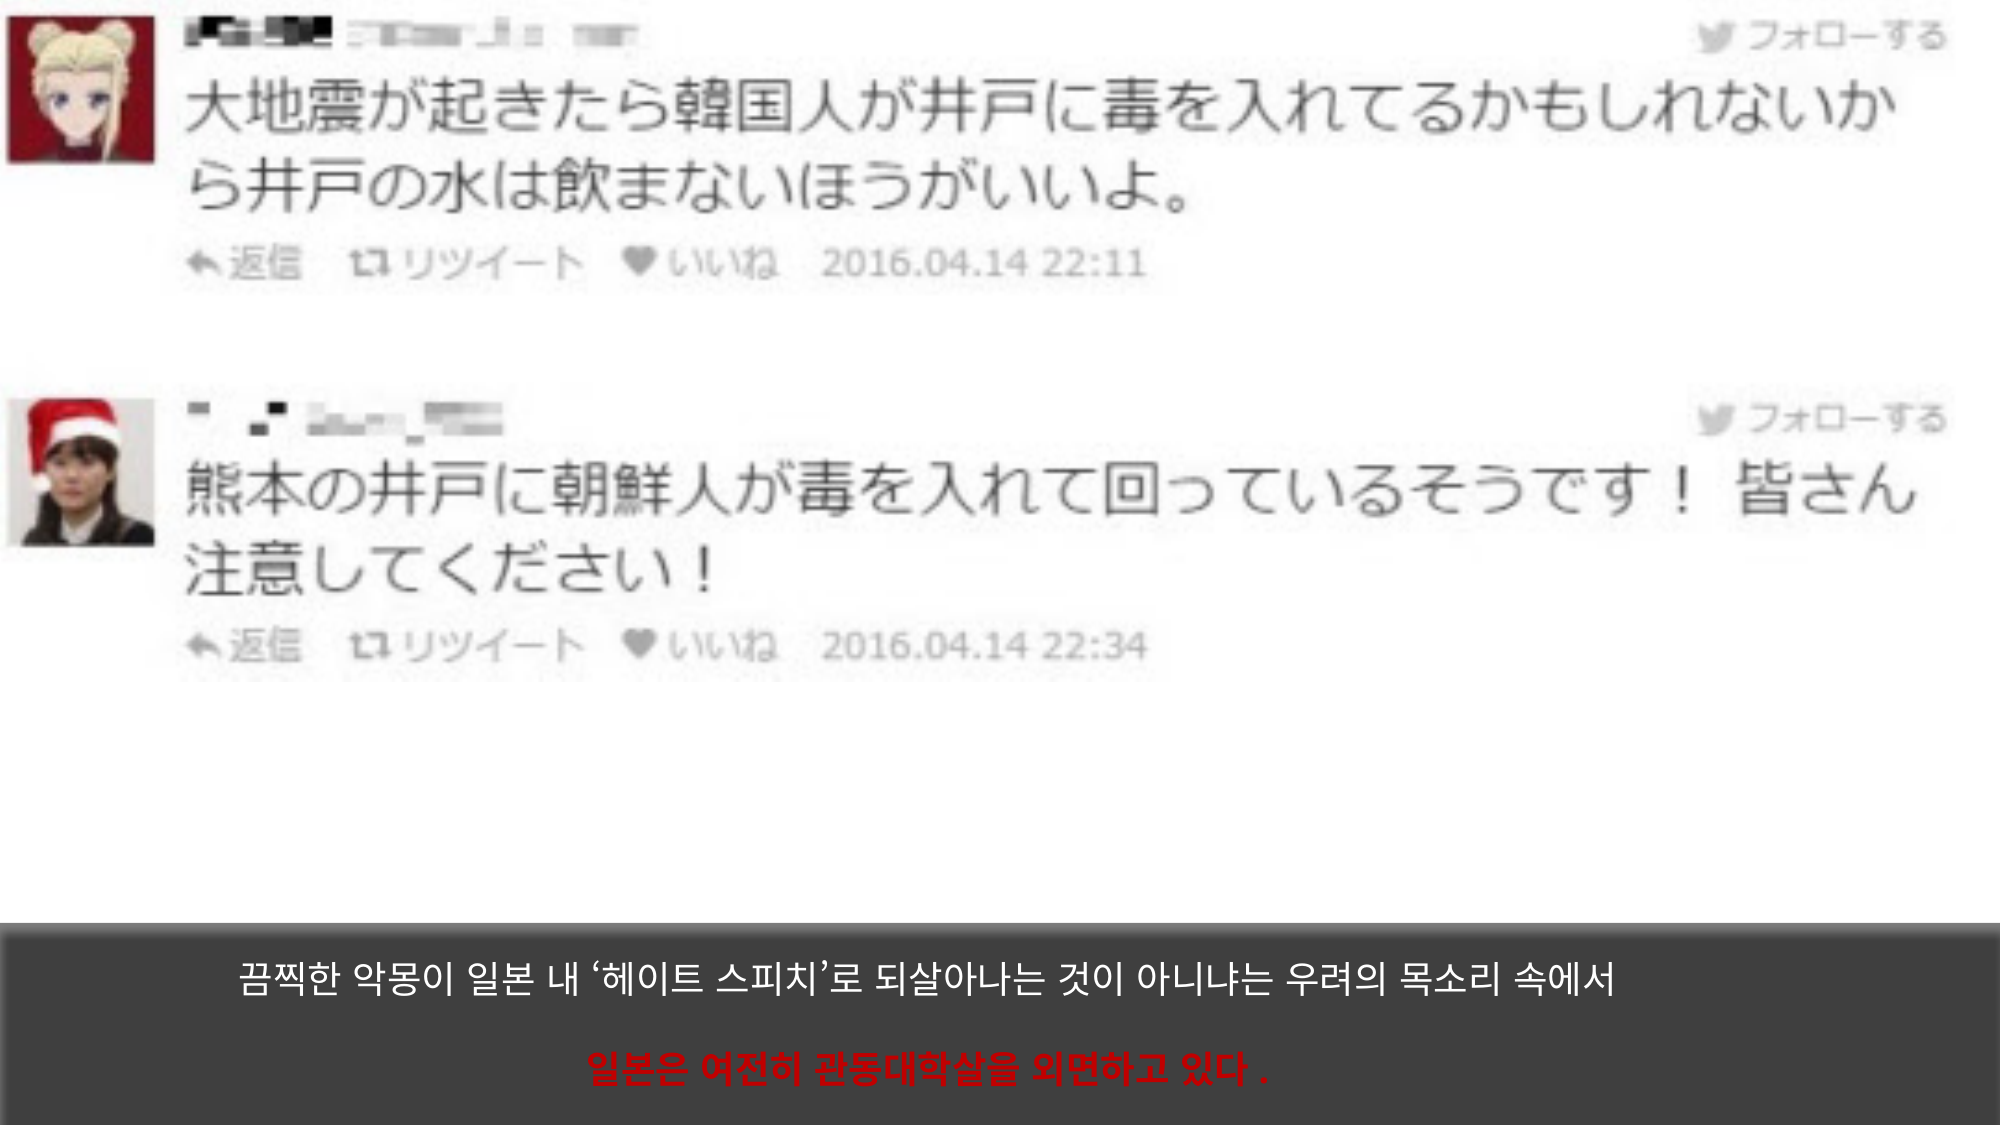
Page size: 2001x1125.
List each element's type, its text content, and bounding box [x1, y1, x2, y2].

text_box [0, 922, 2000, 1125]
text_box 끔찍한 악몽이 일본 내 ‘헤이트 스피치’로 되살아나는 것이 아니냐는 우려의 목소리 속에서 일본은 여전히 관동대학살을 외면하고 있다. [21, 948, 1835, 1098]
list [0, 0, 2000, 682]
